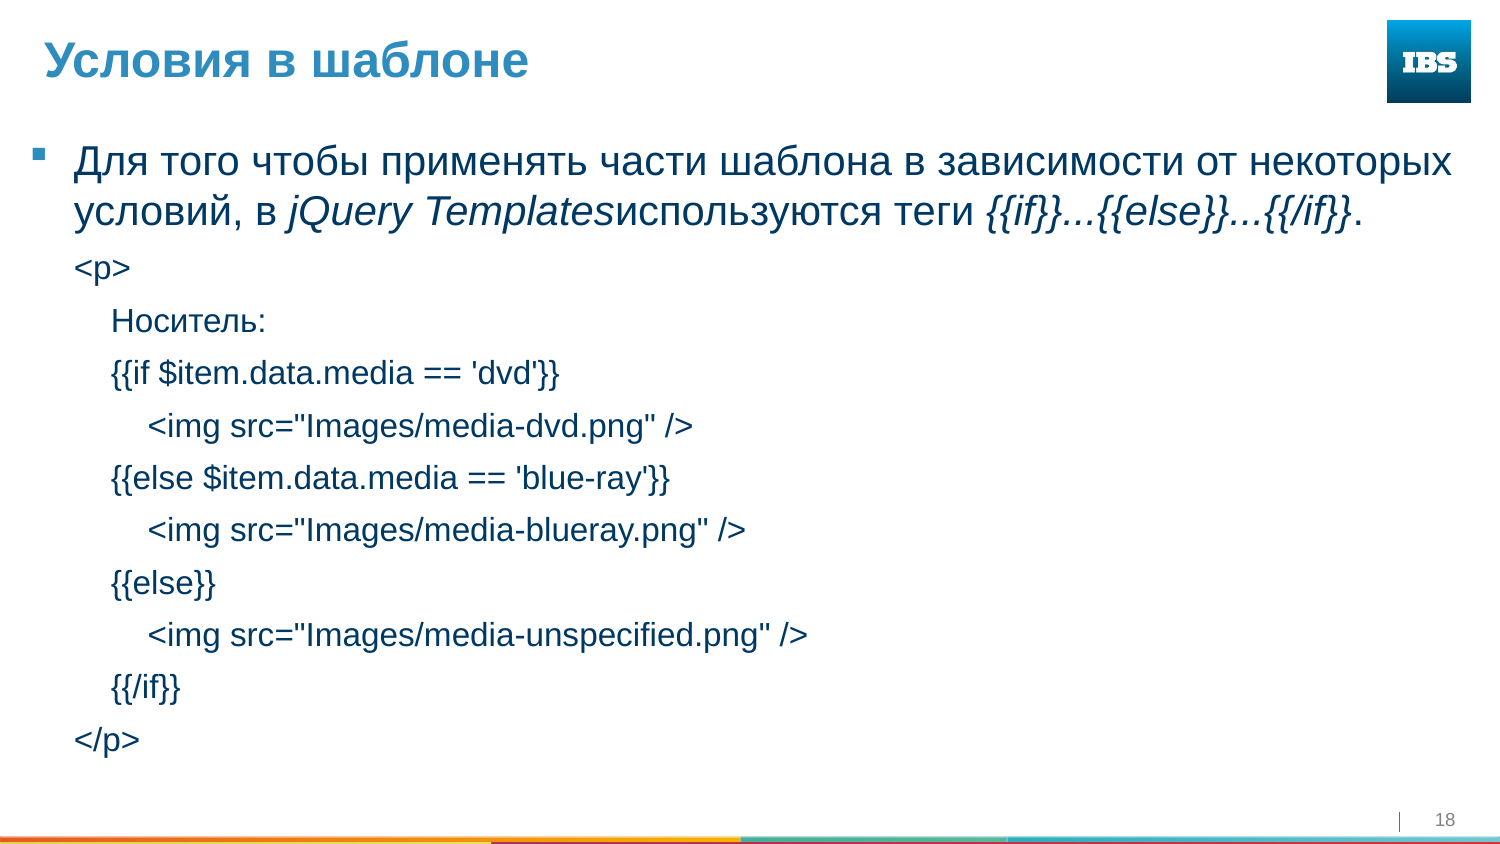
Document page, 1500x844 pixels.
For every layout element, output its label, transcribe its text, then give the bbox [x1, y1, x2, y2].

title Условия в шаблоне [29, 20, 1365, 103]
picture [0, 836, 1500, 844]
picture [1403, 52, 1456, 72]
list Для того чтобы применять части шаблона в зависимости от некоторых условий, в jQuery Templatesиспользуются теги {{if}}...{{else}}...{{/if}}. <p> Носитель: {{if $item.data.media == 'dvd'}} <img src="Images/media-dvd.png" /> {{else $item.data.media == 'blue-ray'}} <img src="Images/media-blueray.png" /> {{else}} <img src="Images/media-unspecified.png" /> {{/if}} </p> [29, 126, 1471, 836]
